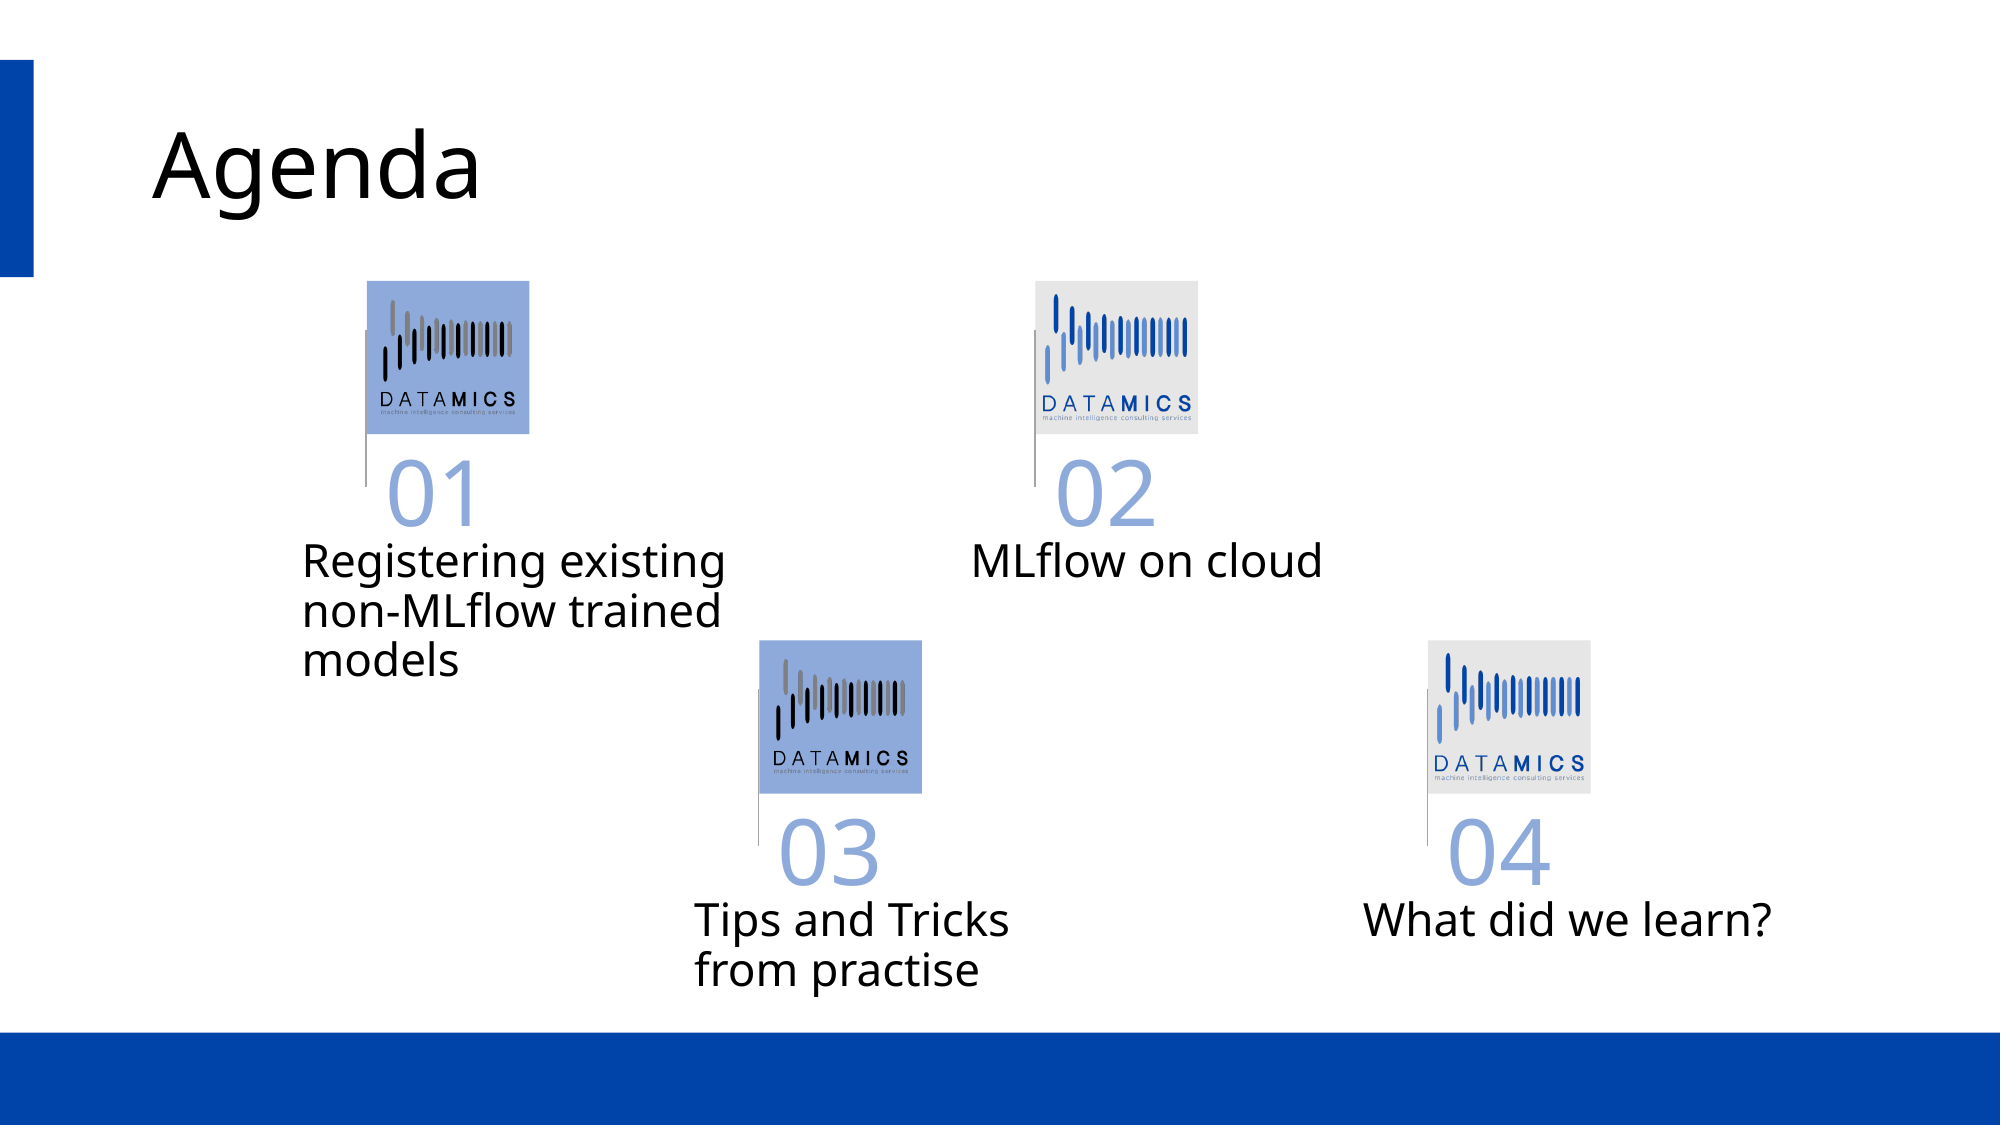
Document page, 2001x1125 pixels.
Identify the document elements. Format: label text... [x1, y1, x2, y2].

text_box Tips and Tricks from practise [674, 877, 1145, 1042]
picture [774, 659, 908, 774]
text_box [1035, 280, 1199, 435]
text_box 02 [1034, 433, 1418, 560]
text_box 03 [757, 792, 1142, 919]
text_box [1427, 640, 1591, 794]
text_box MLflow on cloud [950, 518, 1422, 683]
title Agenda [137, 59, 1863, 278]
text_box Registering existing non-MLflow trained models [281, 518, 753, 683]
text_box What did we learn? [1342, 877, 1814, 1042]
picture [1435, 653, 1584, 781]
picture [1043, 294, 1191, 421]
text_box [759, 640, 922, 794]
text_box [366, 280, 530, 435]
text_box 04 [1426, 792, 1811, 919]
text_box 01 [365, 433, 750, 560]
picture [381, 300, 515, 415]
